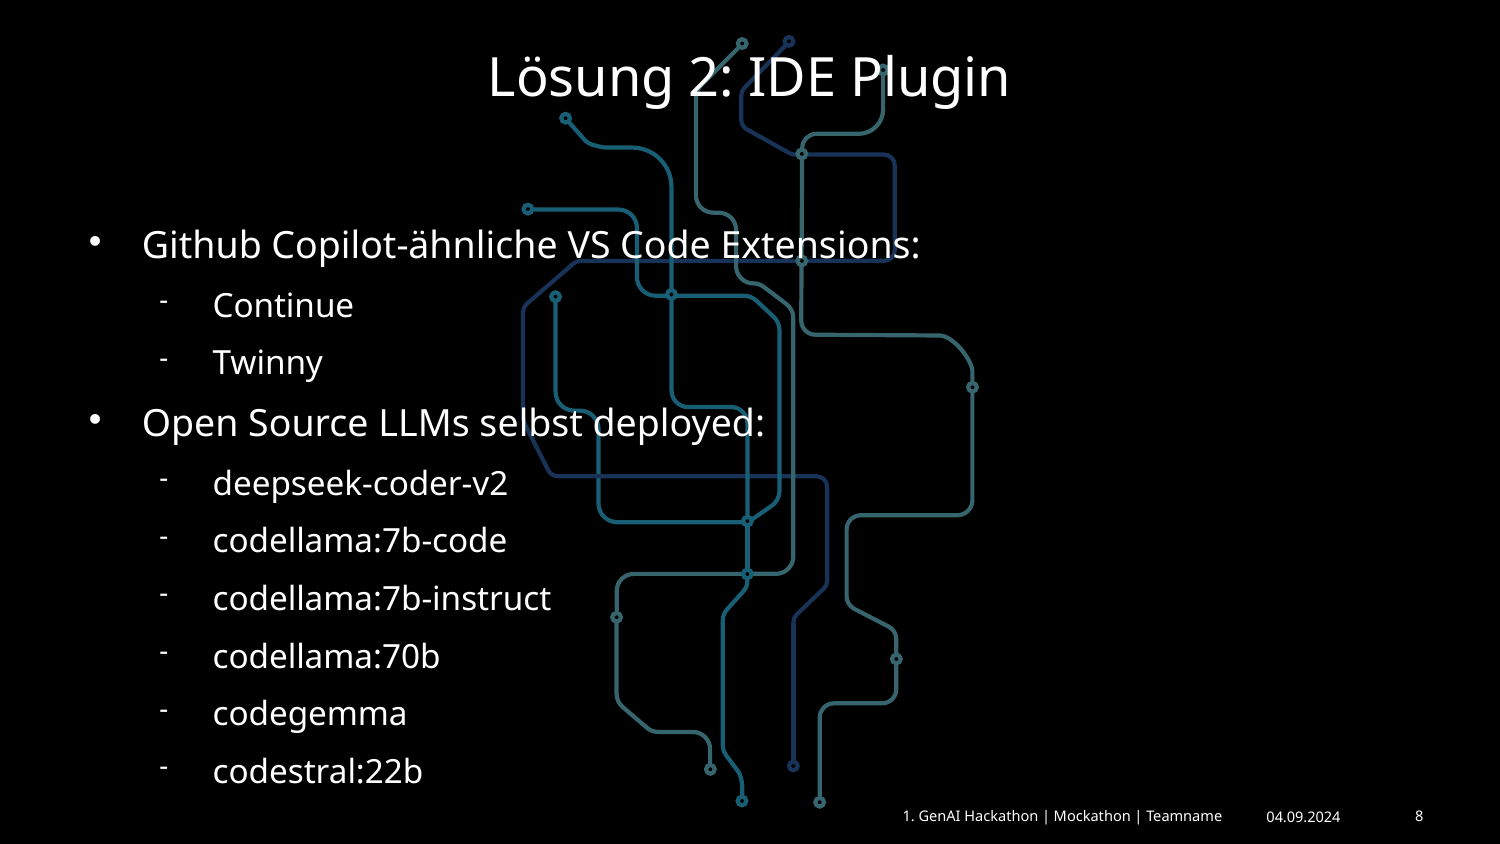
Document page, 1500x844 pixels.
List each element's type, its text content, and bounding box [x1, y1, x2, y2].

footer 1. GenAI Hackathon | Mockathon | Teamname [76, 806, 1223, 829]
slide_number 8 [1340, 806, 1424, 829]
list Github Copilot-ähnliche VS Code Extensions: Continue Twinny Open Source LLMs selbst deployed: deepseek-coder-v2 codellama:7b-code codellama:7b-instruct codellama:70b codegemma codestral:22b [71, 221, 1418, 775]
title Lösung 2: IDE Plugin [76, 48, 1424, 182]
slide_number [1223, 806, 1340, 829]
